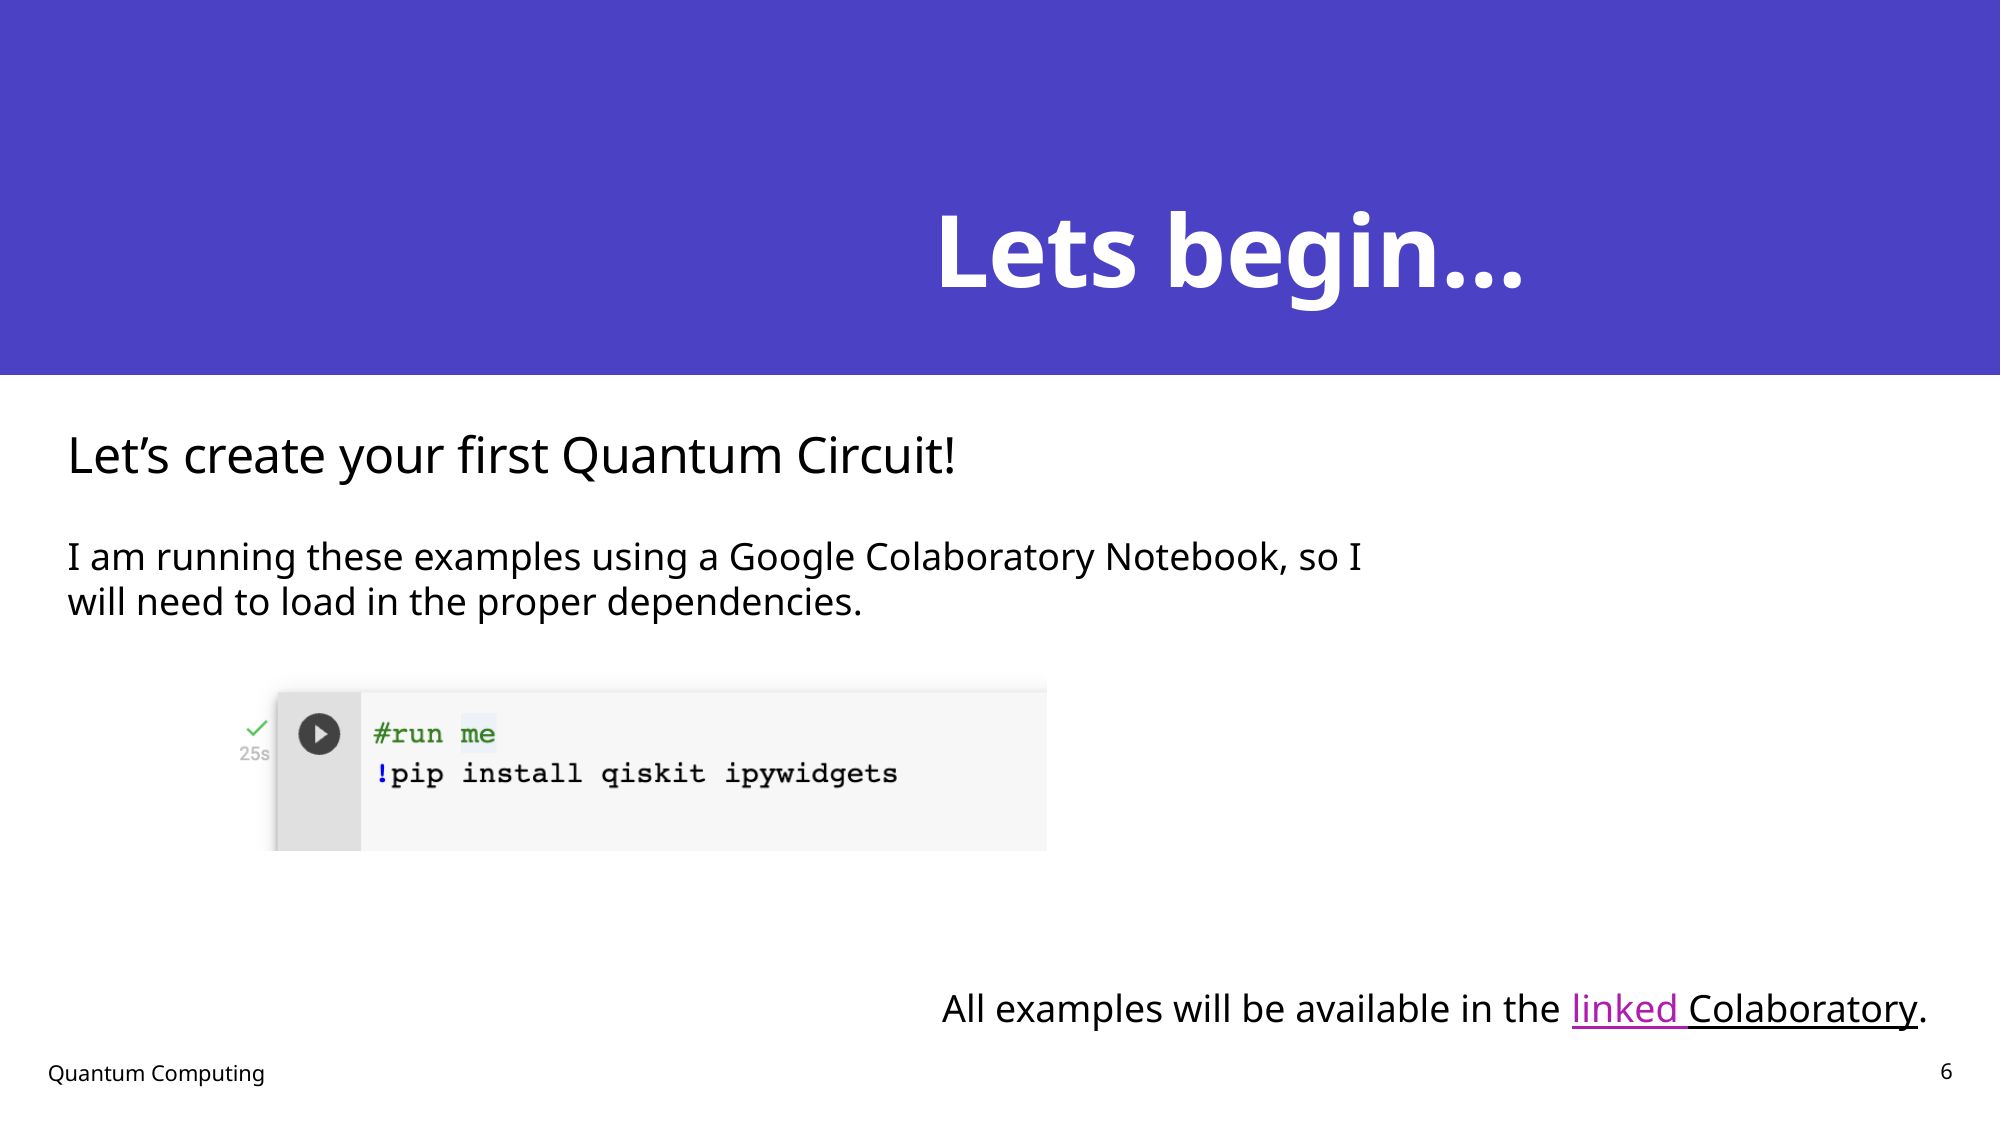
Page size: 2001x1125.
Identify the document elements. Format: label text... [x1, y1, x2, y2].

list Let’s create your first Quantum Circuit! [52, 410, 974, 525]
picture [236, 661, 1047, 851]
text_box All examples will be available in the linked Colaboratory. [927, 978, 1943, 1044]
text_box I am running these examples using a Google Colaboratory Notebook, so I will need to load in the proper dependencies. [52, 525, 1419, 631]
slide_number 6 [1864, 1042, 1968, 1103]
title Lets begin… [918, 59, 1876, 317]
list Let’s create your first Quantum Circuit! [52, 631, 974, 950]
footer Quantum Computing [33, 1042, 827, 1103]
